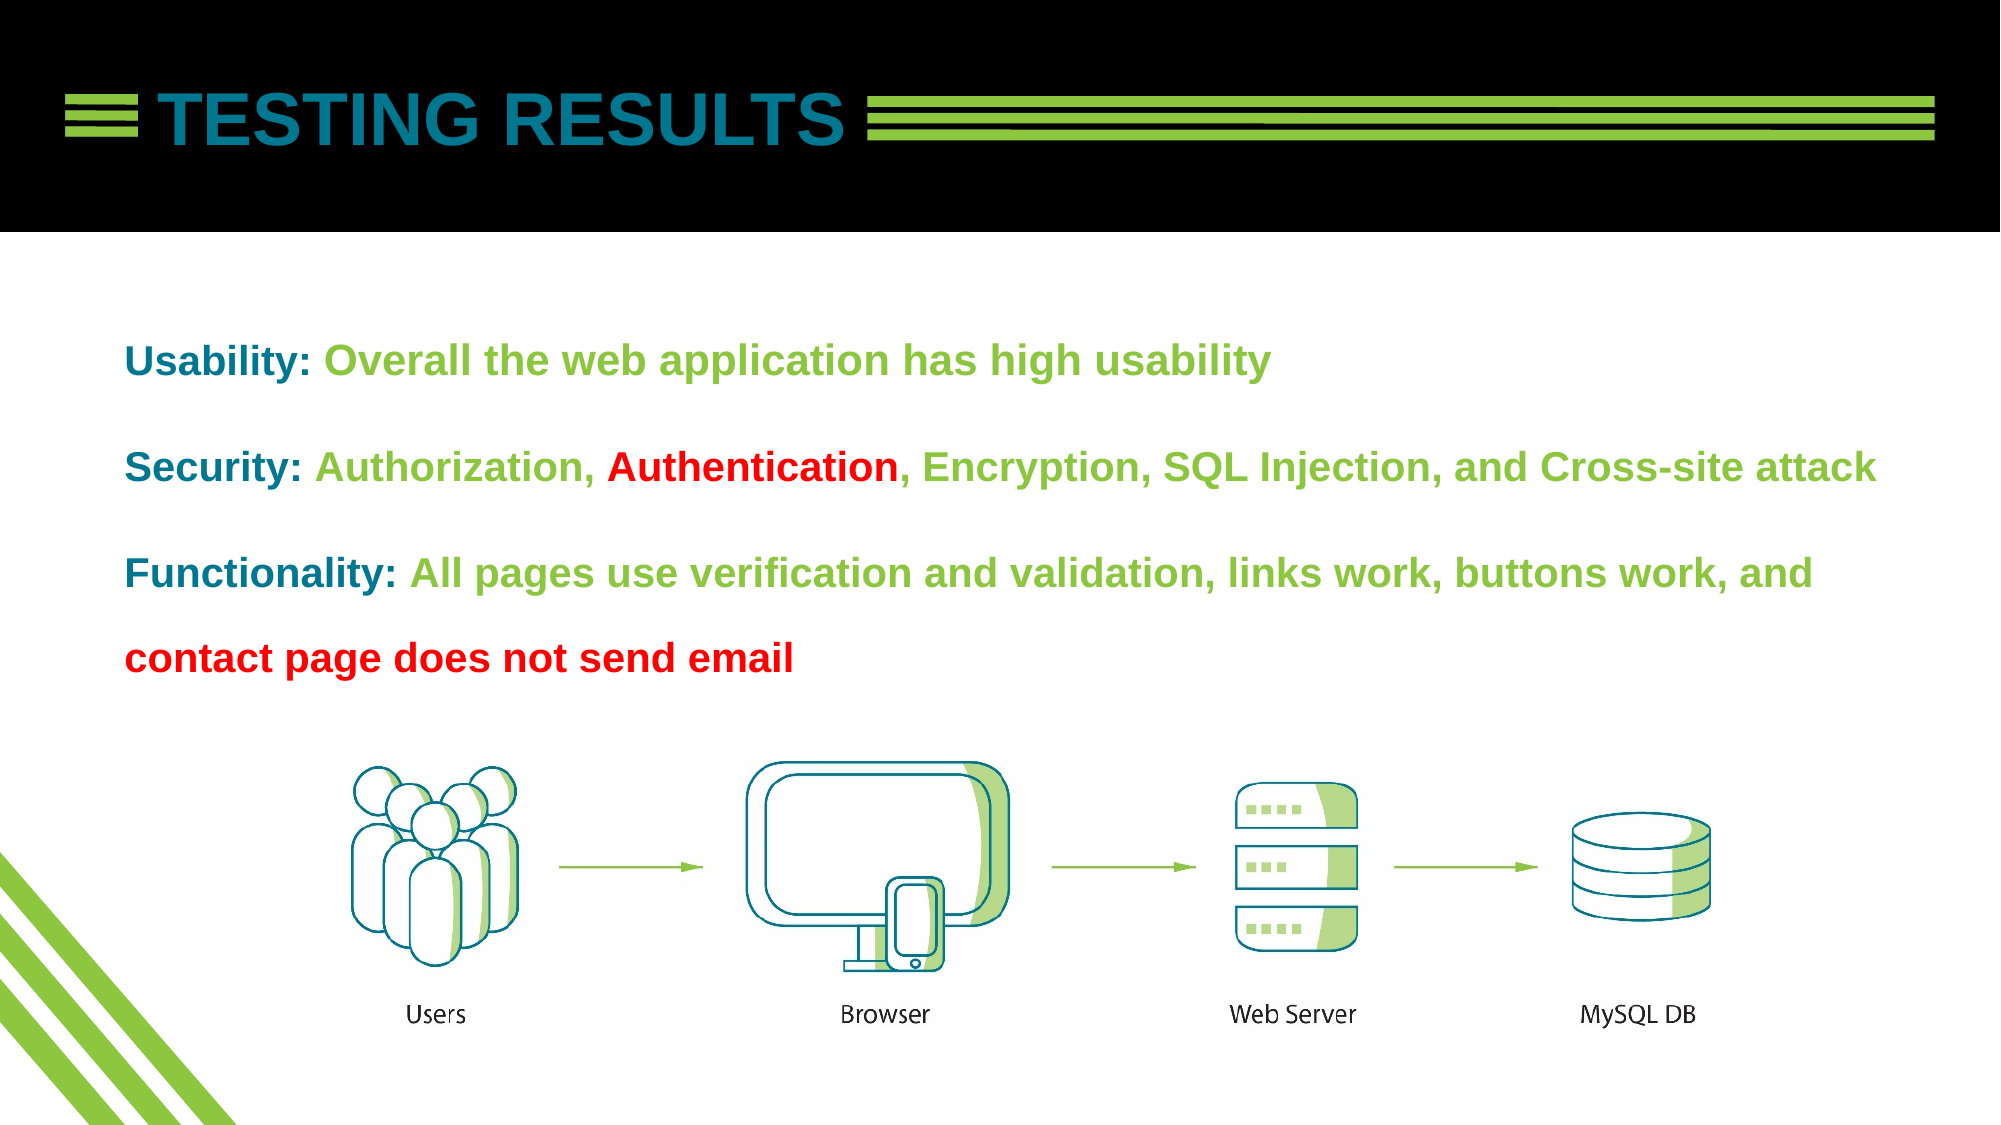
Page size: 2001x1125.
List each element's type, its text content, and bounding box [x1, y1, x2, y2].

picture [351, 761, 1711, 1029]
picture [0, 838, 217, 1125]
picture [867, 96, 1935, 141]
title TESTING RESULTS [137, 35, 868, 207]
text_box [0, 0, 2000, 232]
picture [65, 94, 138, 139]
list Usability: Overall the web application has high usability Security: Authorization, Authentication, Encryption, SQL Injection, and Cross-site attack Functionality: All pages use verification and validation, links work, buttons work, and contact page does not send email [109, 287, 1907, 725]
